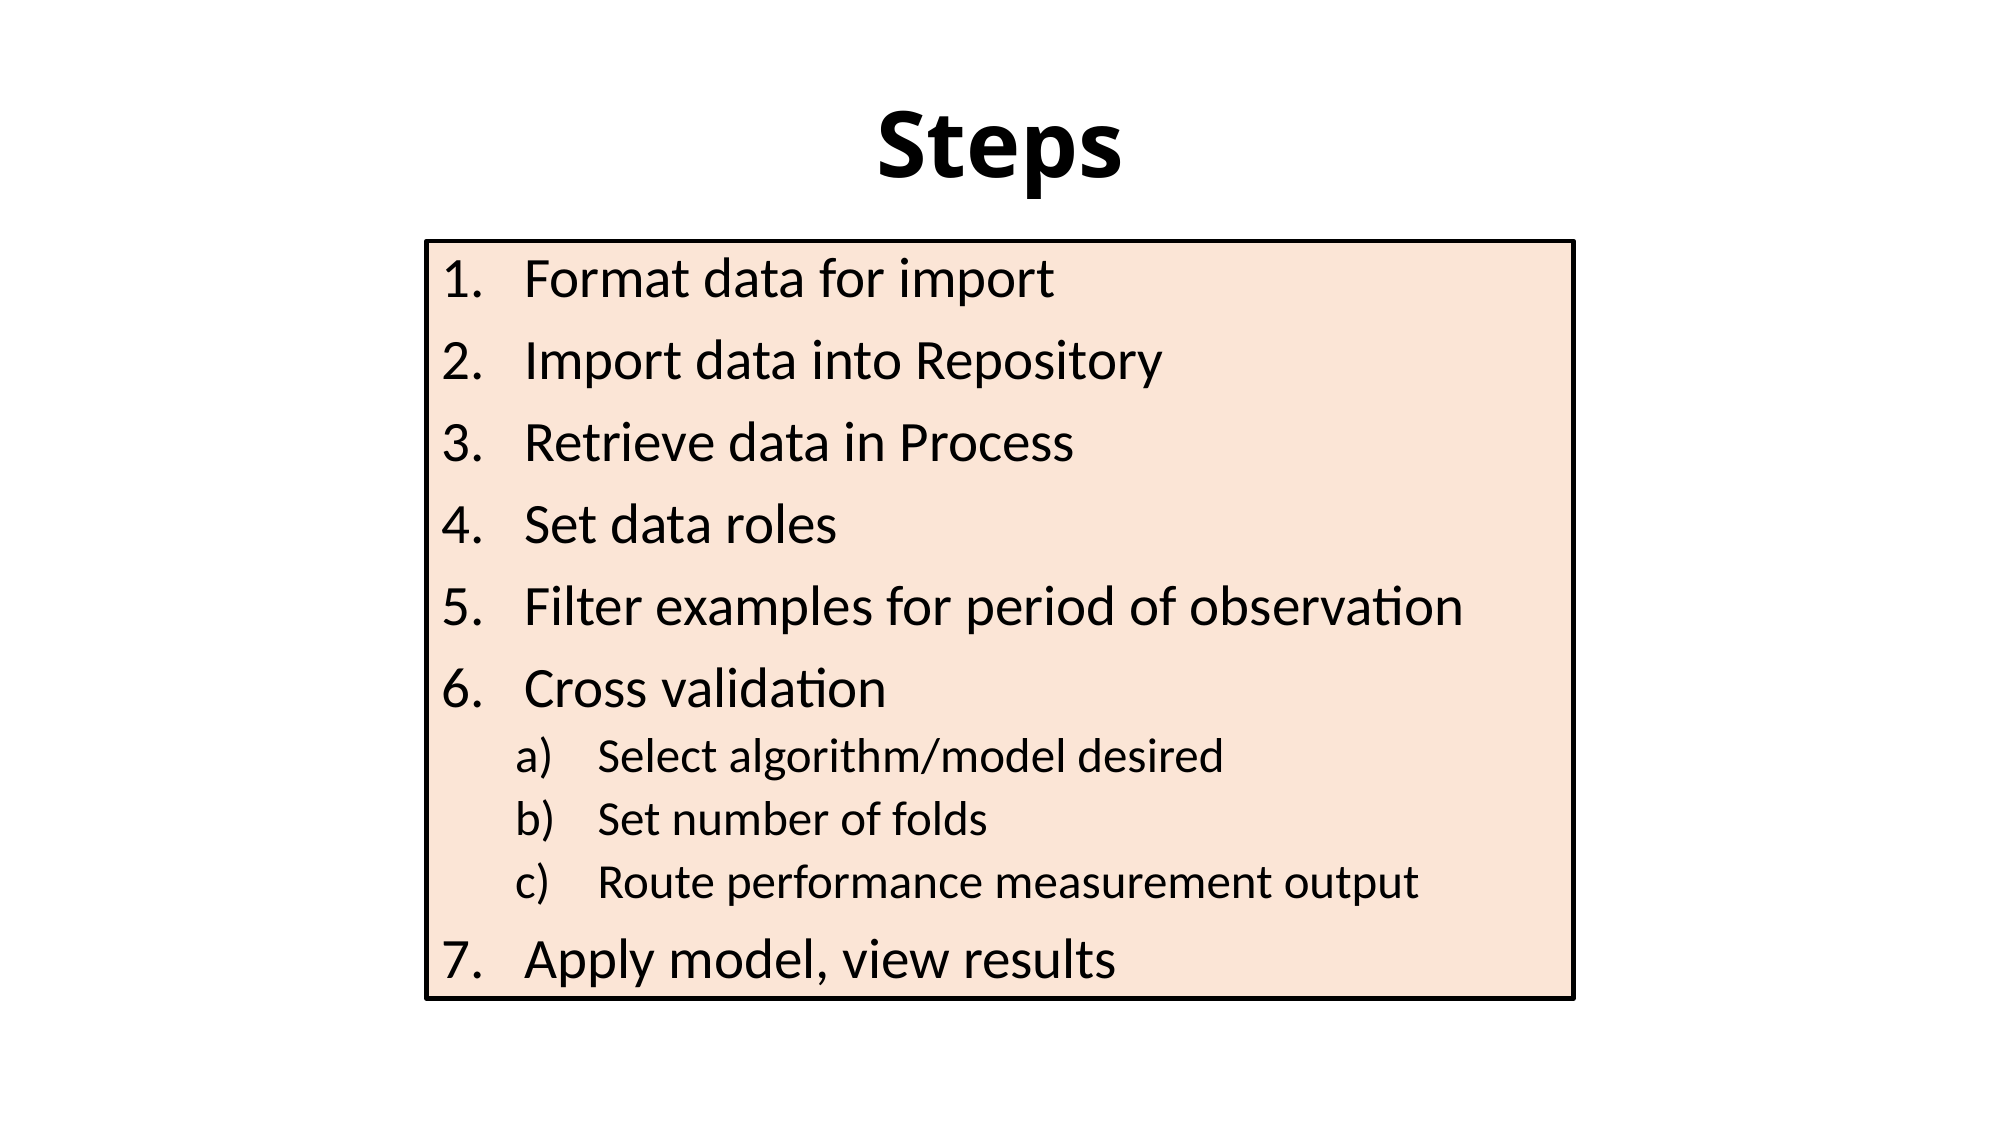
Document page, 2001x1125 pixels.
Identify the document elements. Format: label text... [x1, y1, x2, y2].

title Steps [137, 38, 1863, 257]
text_box Format data for import Import data into Repository Retrieve data in Process Set data roles Filter examples for period of observation Cross validation Select algorithm/model desired Set number of folds Route performance measurement output Apply model, view results [426, 240, 1574, 999]
